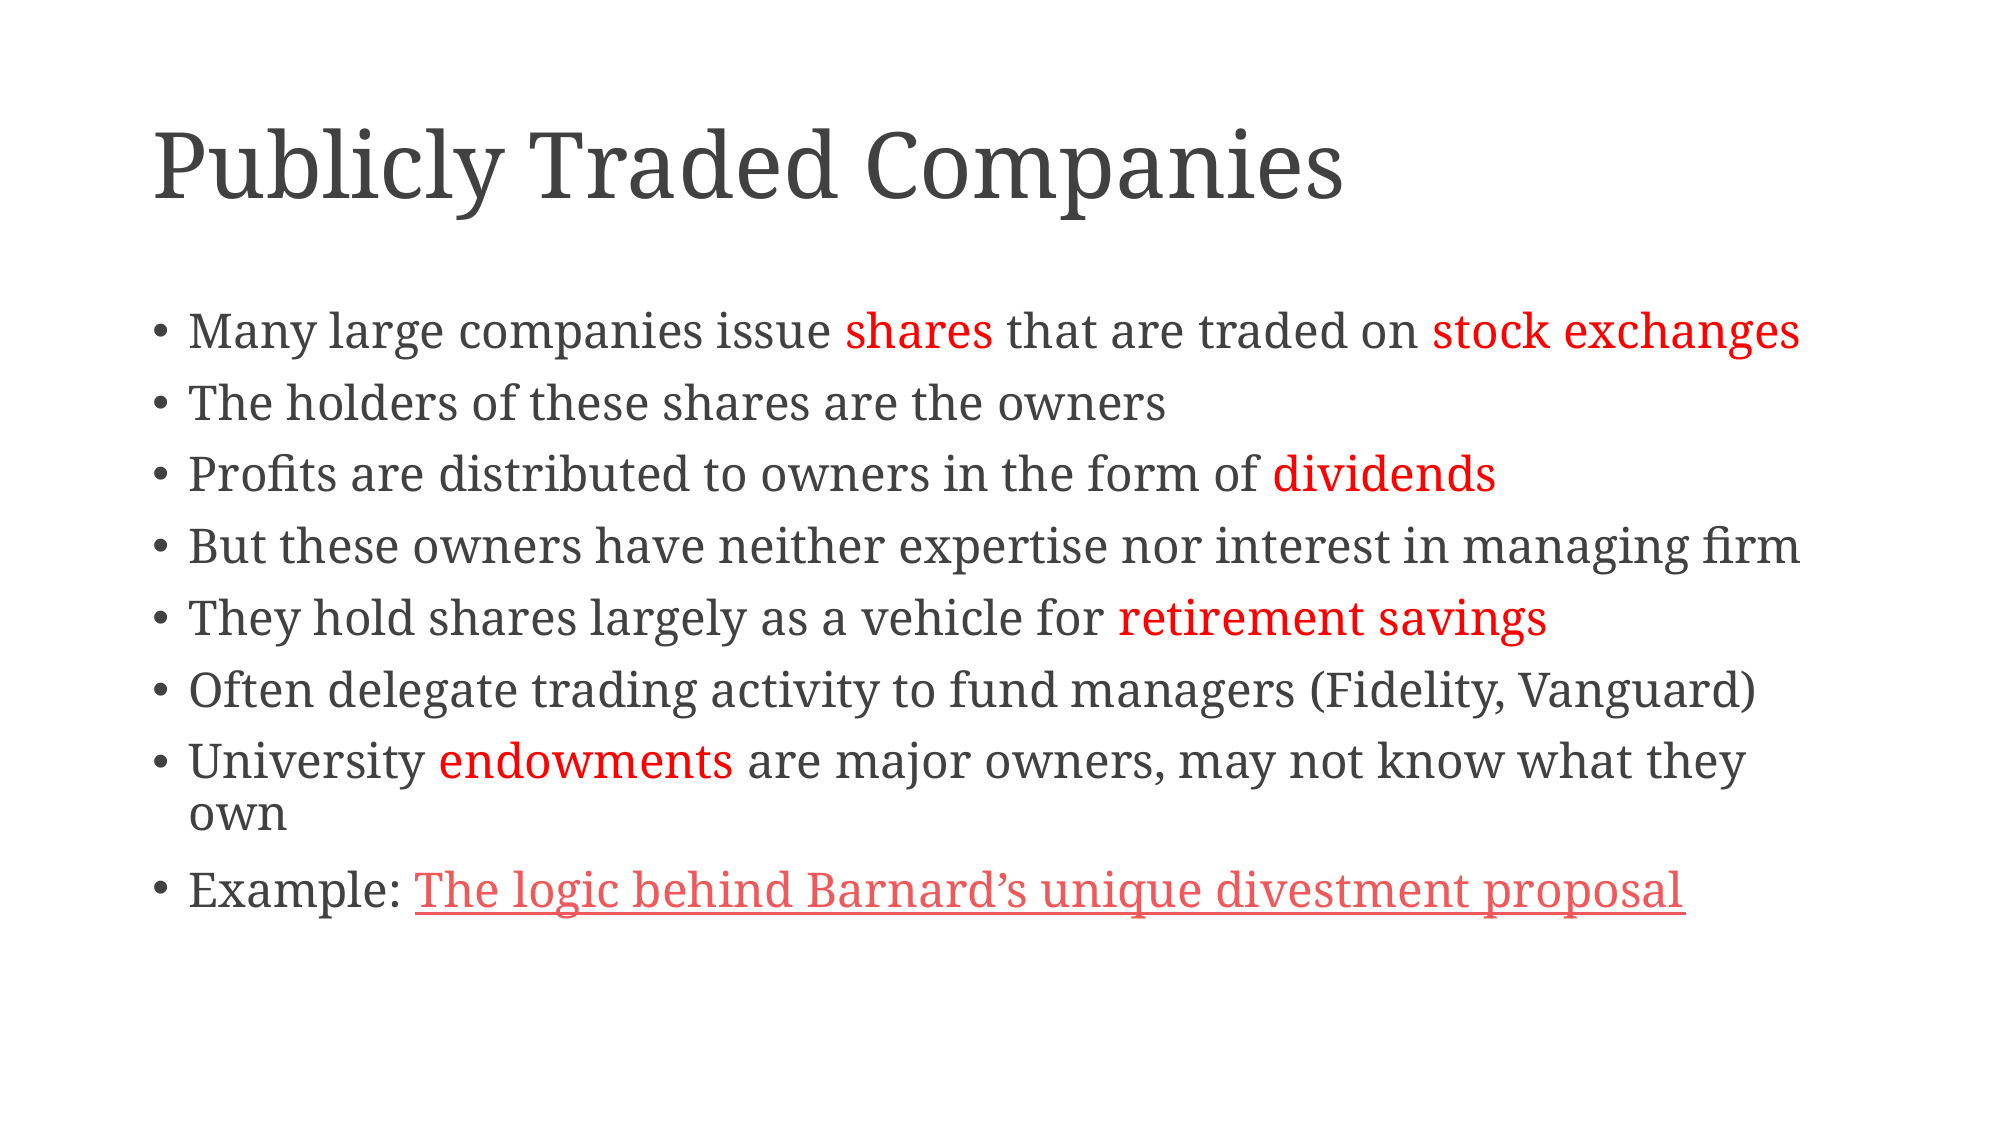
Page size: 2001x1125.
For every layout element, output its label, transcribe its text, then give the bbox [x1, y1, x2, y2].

title Publicly Traded Companies [137, 59, 1863, 278]
list Many large companies issue shares that are traded on stock exchanges The holders of these shares are the owners Profits are distributed to owners in the form of dividends But these owners have neither expertise nor interest in managing firm They hold shares largely as a vehicle for retirement savings Often delegate trading activity to fund managers (Fidelity, Vanguard) University endowments are major owners, may not know what they own Example: The logic behind Barnard’s unique divestment proposal [137, 299, 1863, 1014]
